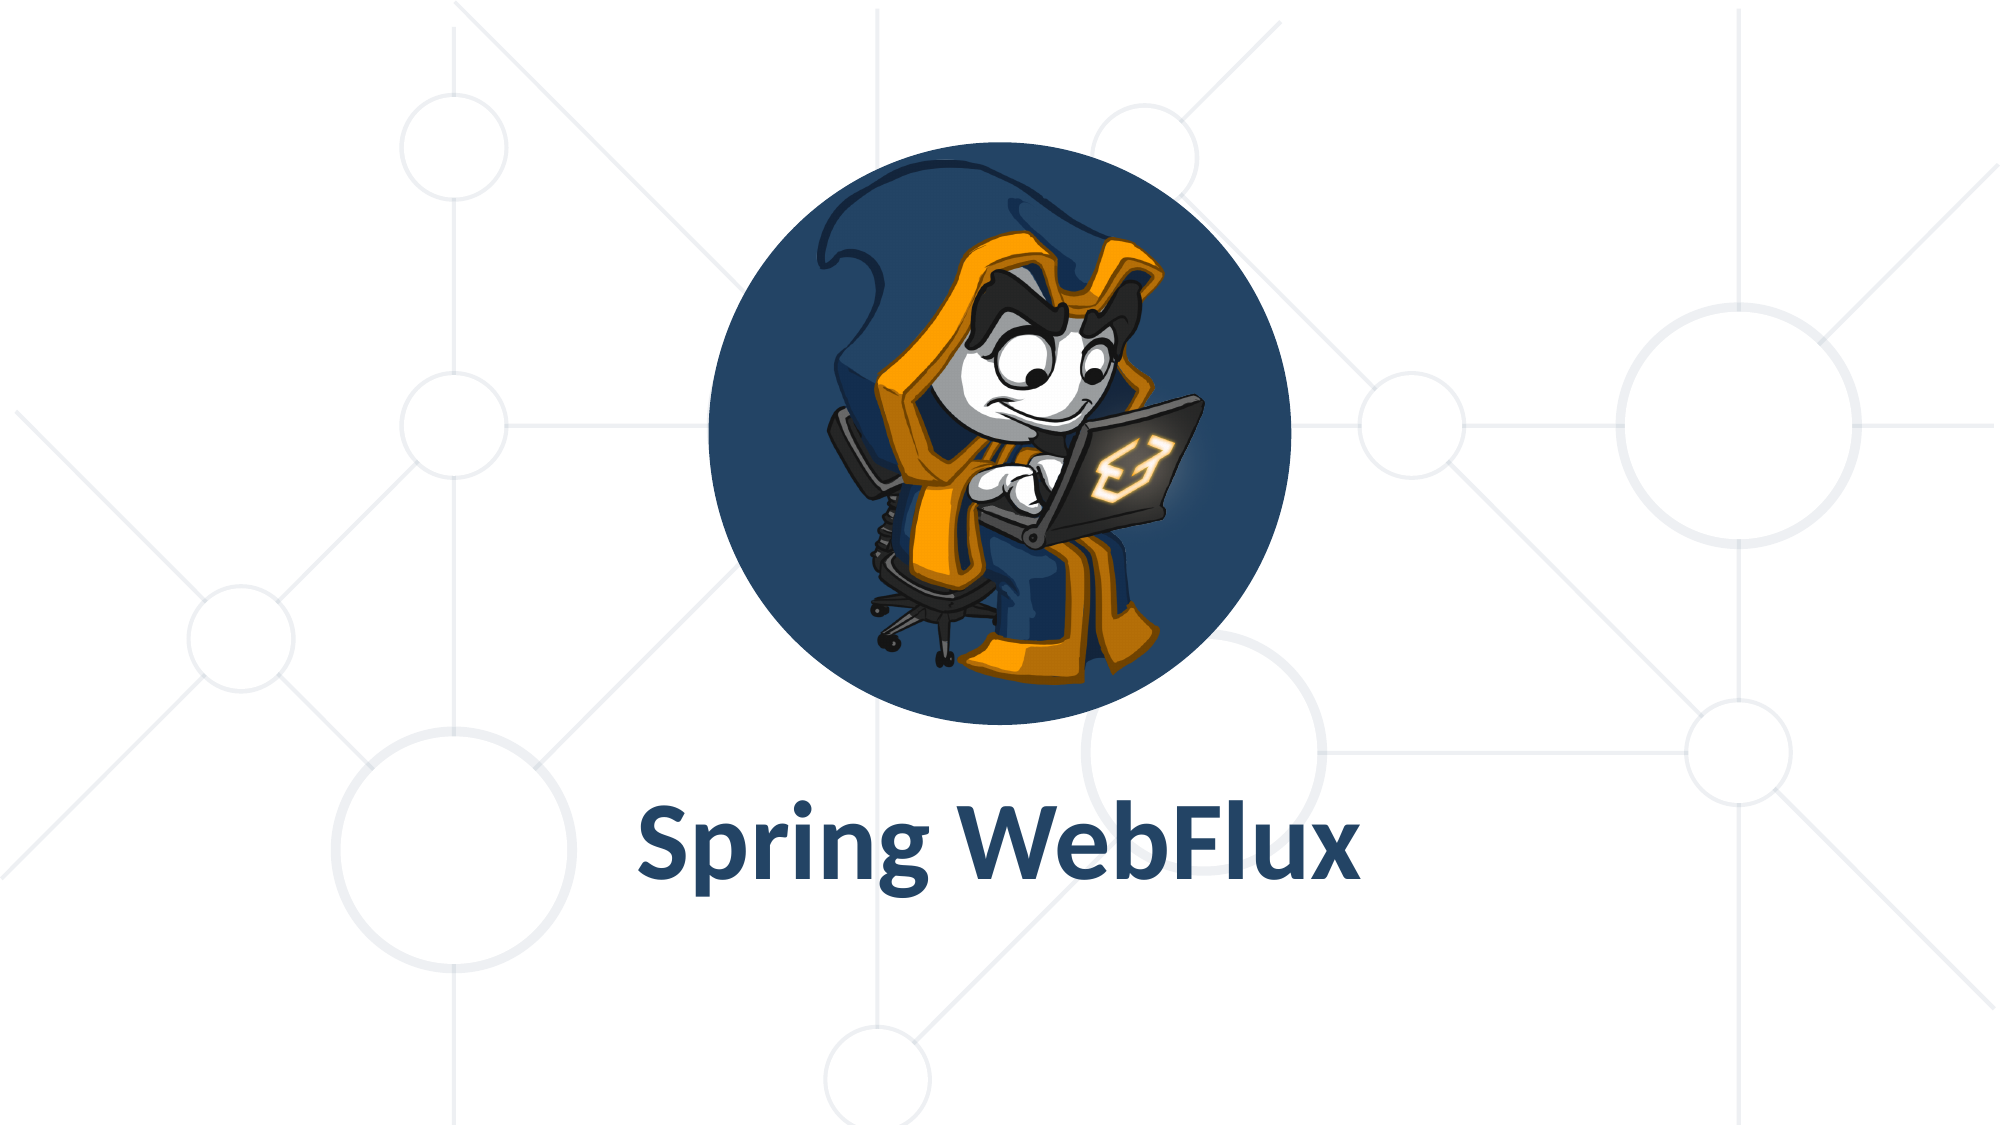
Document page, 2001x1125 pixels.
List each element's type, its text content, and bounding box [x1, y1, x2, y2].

picture [783, 108, 1279, 716]
title Spring WebFlux [100, 771, 1900, 898]
